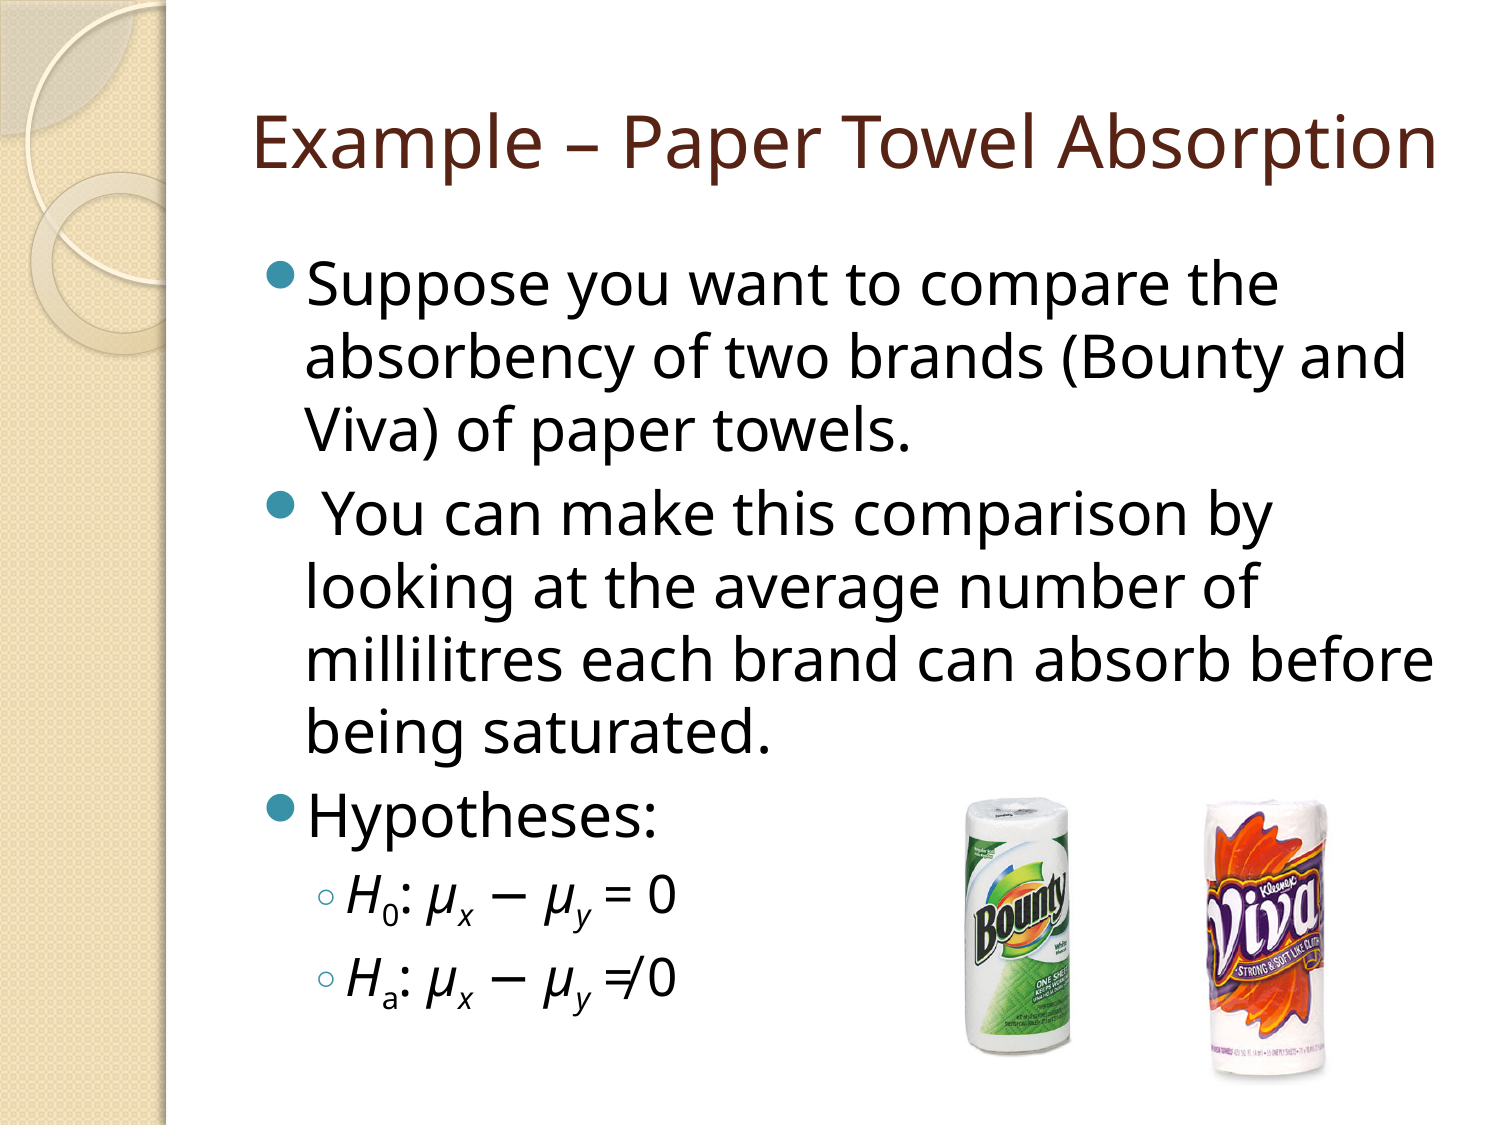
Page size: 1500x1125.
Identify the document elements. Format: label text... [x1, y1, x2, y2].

list Suppose you want to compare the absorbency of two brands (Bounty and Viva) of paper towels. You can make this comparison by looking at the average number of millilitres each brand can absorb before being saturated. Hypotheses: H0: μx − μy = 0 Ha: μx − μy ≠ 0 [235, 237, 1466, 1025]
title Example – Paper Towel Absorption [235, 45, 1466, 233]
picture [875, 787, 1429, 1086]
